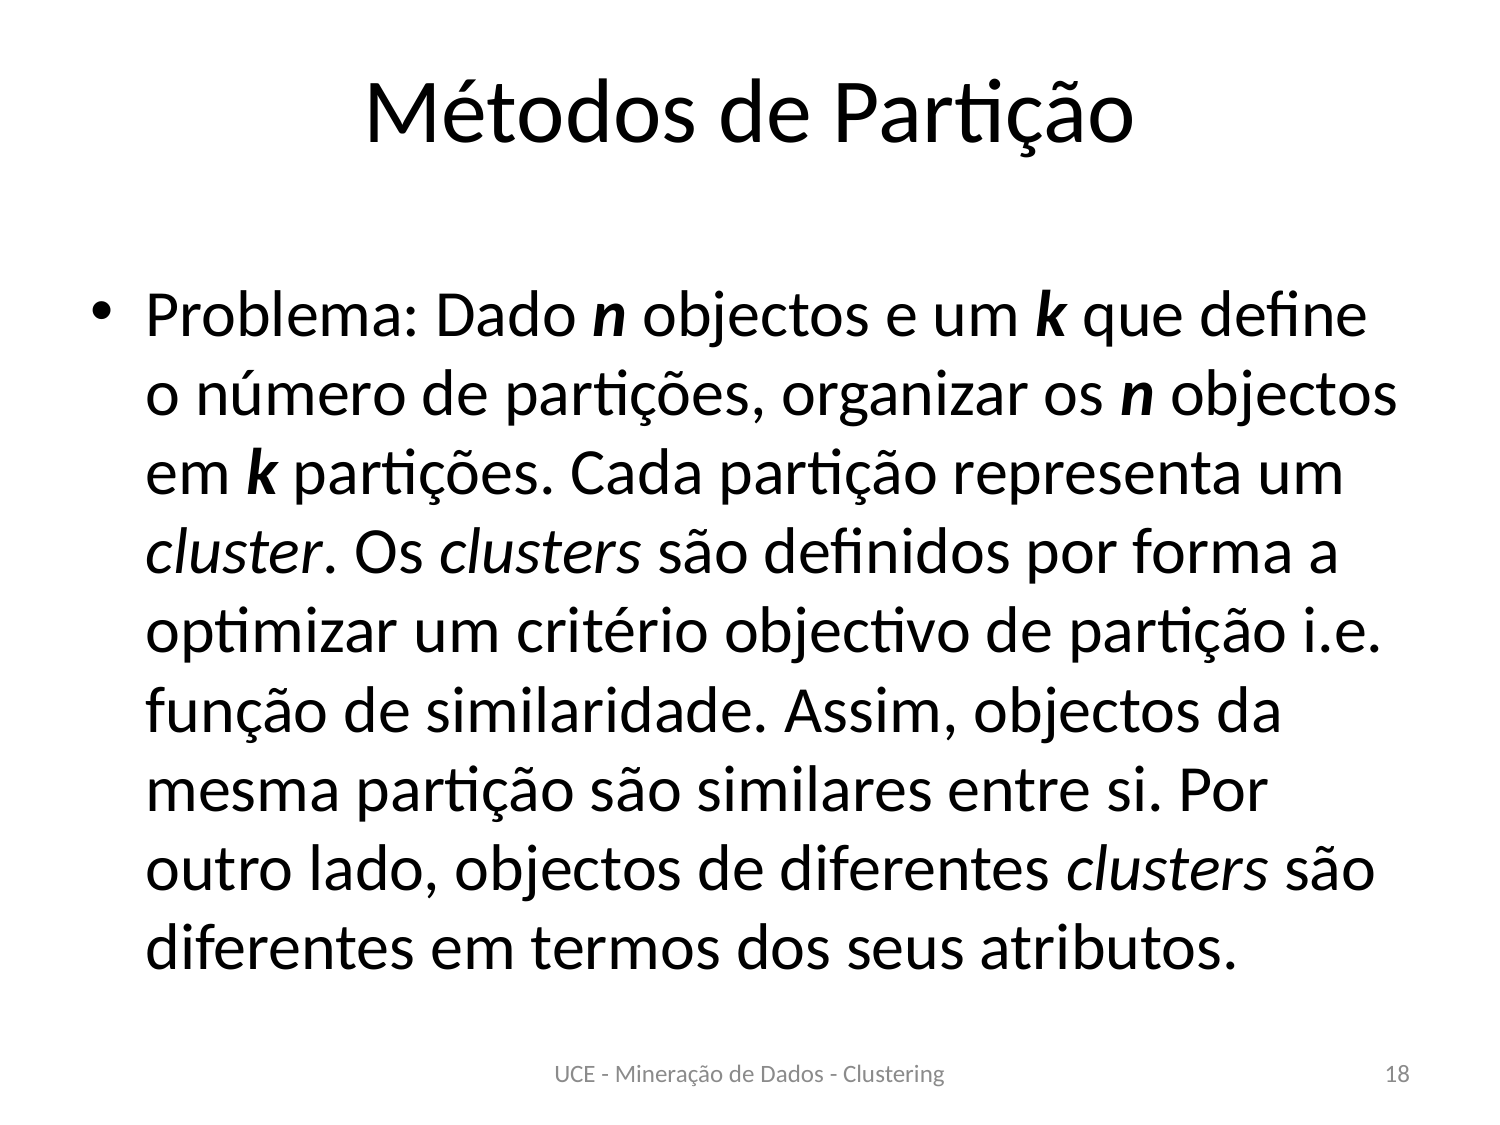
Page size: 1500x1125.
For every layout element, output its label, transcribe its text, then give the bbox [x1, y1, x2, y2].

title Métodos de Partição [75, 11, 1425, 200]
list Problema: Dado n objectos e um k que define o número de partições, organizar os n objectos em k partições. Cada partição representa um cluster. Os clusters são definidos por forma a optimizar um critério objectivo de partição i.e. função de similaridade. Assim, objectos da mesma partição são similares entre si. Por outro lado, objectos de diferentes clusters são diferentes em termos dos seus atributos. [75, 262, 1425, 1005]
footer UCE - Mineração de Dados - Clustering [512, 1042, 988, 1103]
slide_number 18 [1074, 1042, 1425, 1103]
